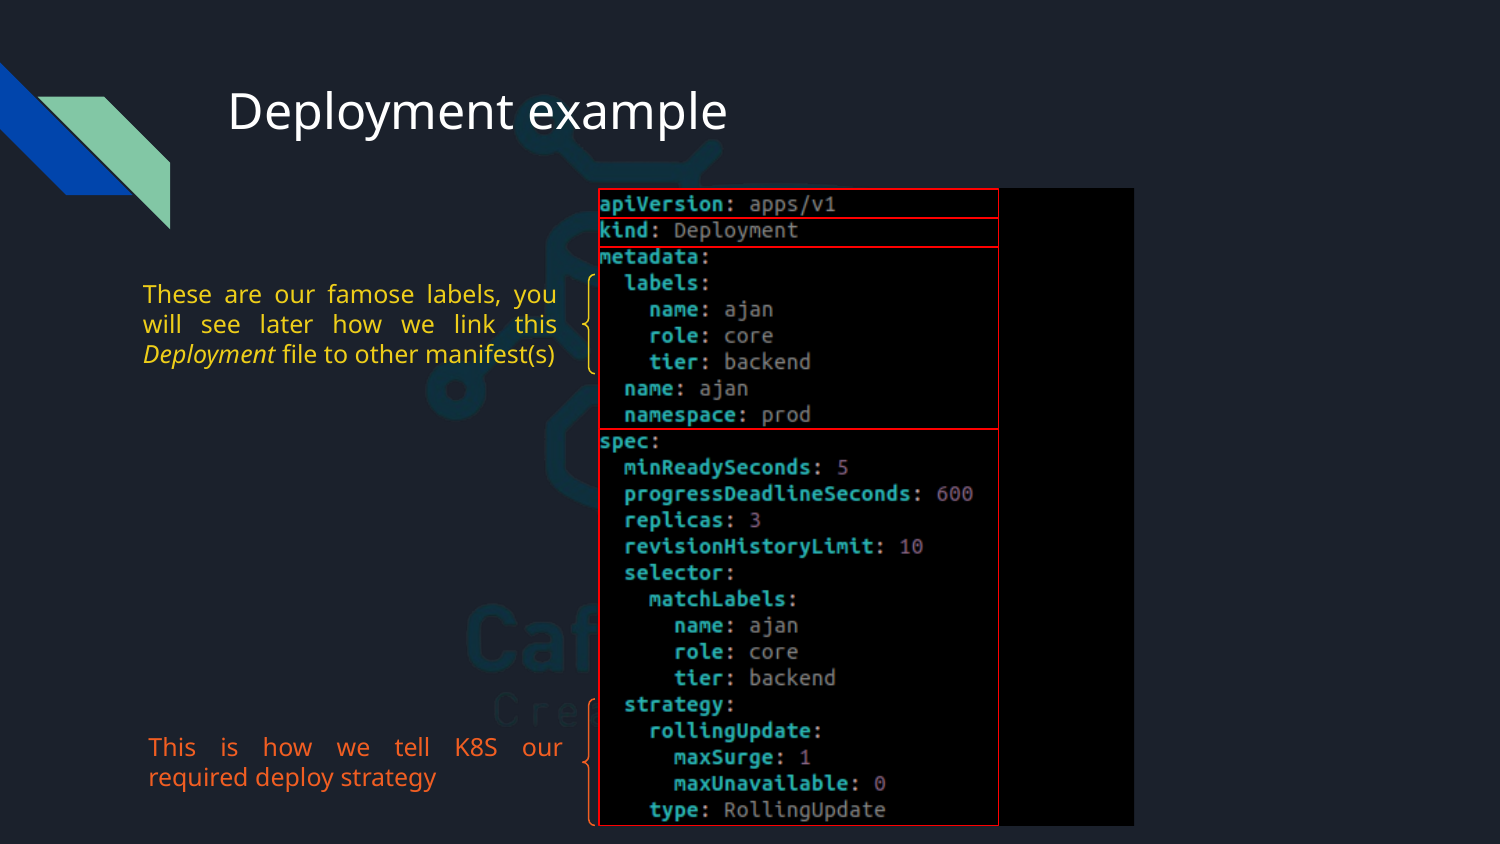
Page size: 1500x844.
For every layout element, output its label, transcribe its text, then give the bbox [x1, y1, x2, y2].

text_box [582, 699, 593, 825]
text_box [582, 274, 593, 374]
text_box This is how we tell K8S our required deploy strategy [133, 716, 579, 807]
picture [597, 188, 1135, 826]
title Deployment example [212, 64, 1368, 215]
text_box These are our famose labels, you will see later how we link this Deployment file to other manifest(s) [127, 263, 573, 384]
